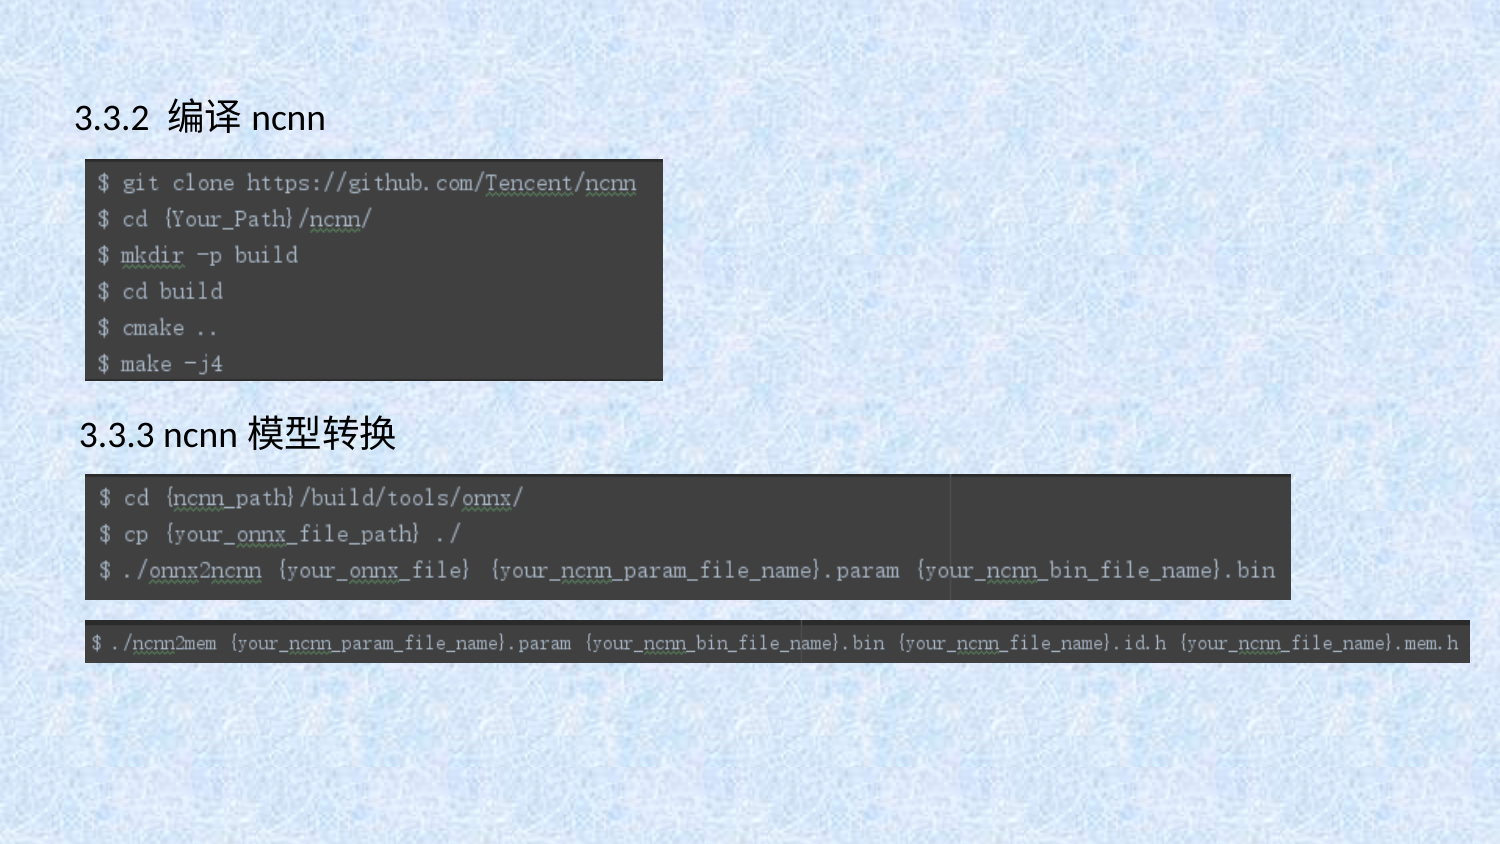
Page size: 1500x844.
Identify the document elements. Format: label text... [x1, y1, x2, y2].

picture [0, 0, 1500, 844]
text_box 3.3.3 ncnn模型转换 [63, 380, 412, 463]
text_box 3.3.2 编译ncnn [59, 63, 341, 146]
